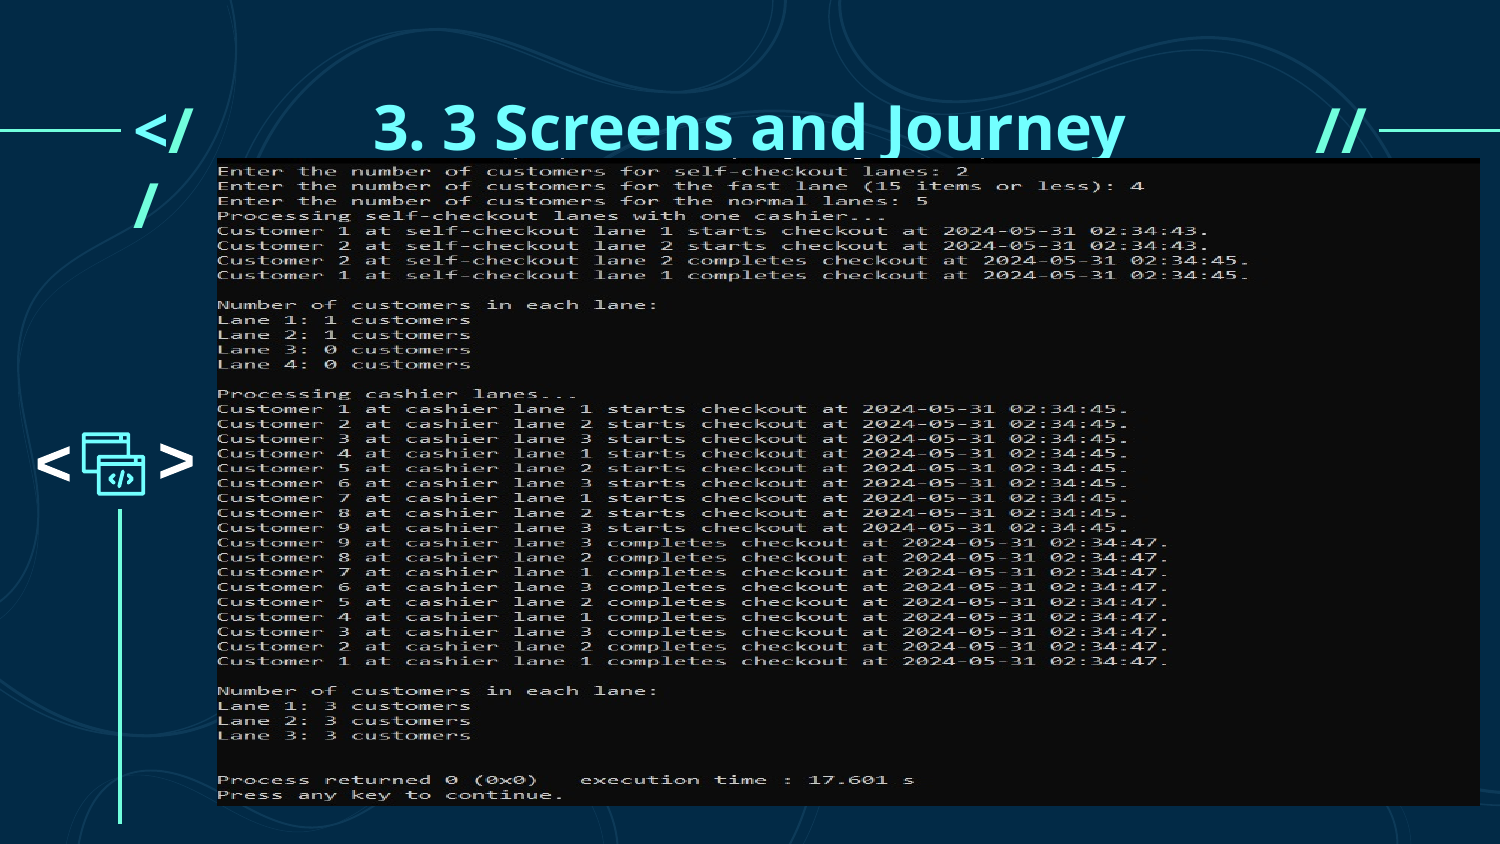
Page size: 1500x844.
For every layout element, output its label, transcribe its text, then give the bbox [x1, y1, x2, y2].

title 3. 3 Screens and Journey [240, 72, 1260, 157]
text_box //> [1275, 76, 1382, 157]
text_box [78, 390, 189, 501]
text_box <// [118, 76, 225, 164]
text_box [81, 432, 146, 496]
picture [216, 158, 1480, 807]
